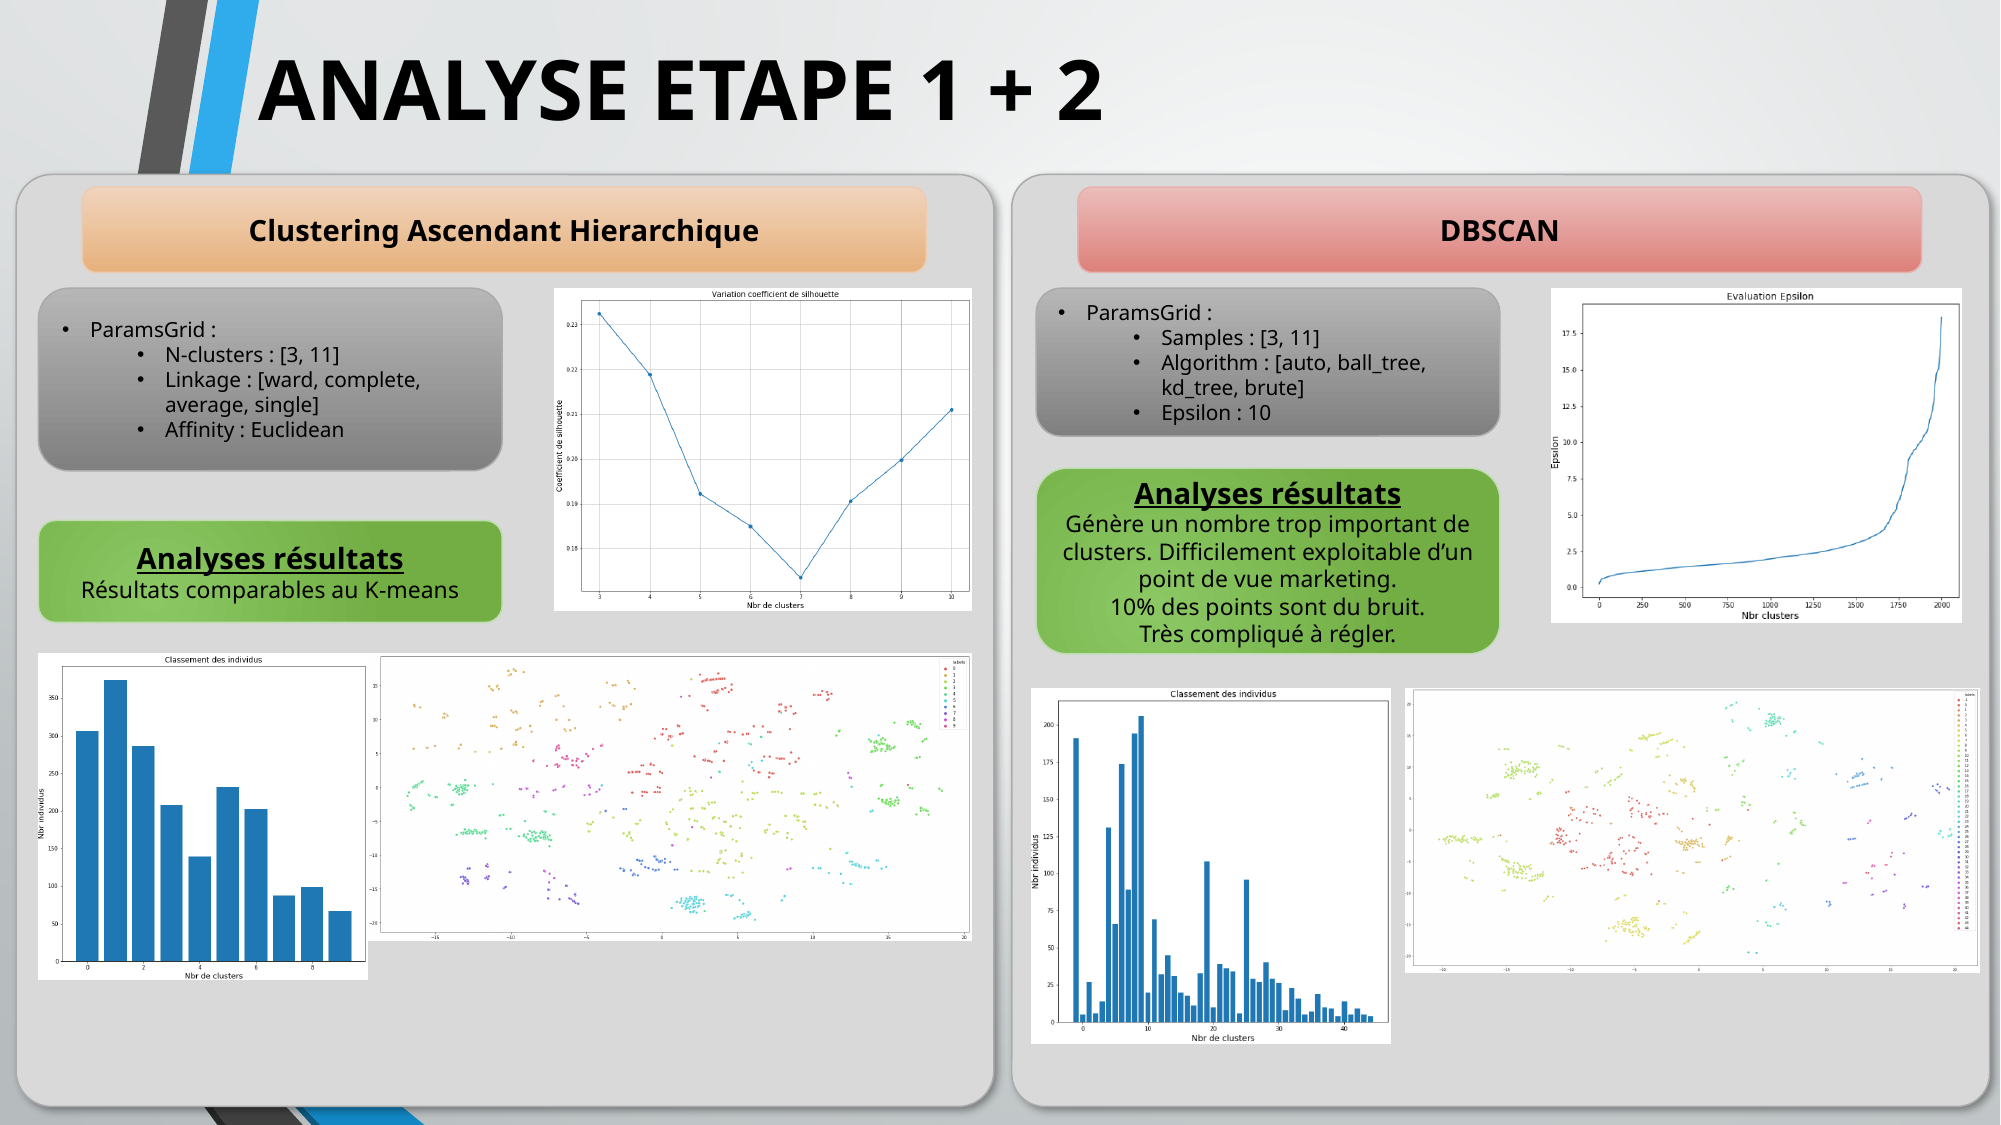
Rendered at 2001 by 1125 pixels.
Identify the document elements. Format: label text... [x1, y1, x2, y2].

title ANALYSE ETAPE 1 + 2 [243, 0, 1887, 175]
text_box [1011, 174, 1990, 1107]
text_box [15, 174, 995, 1107]
